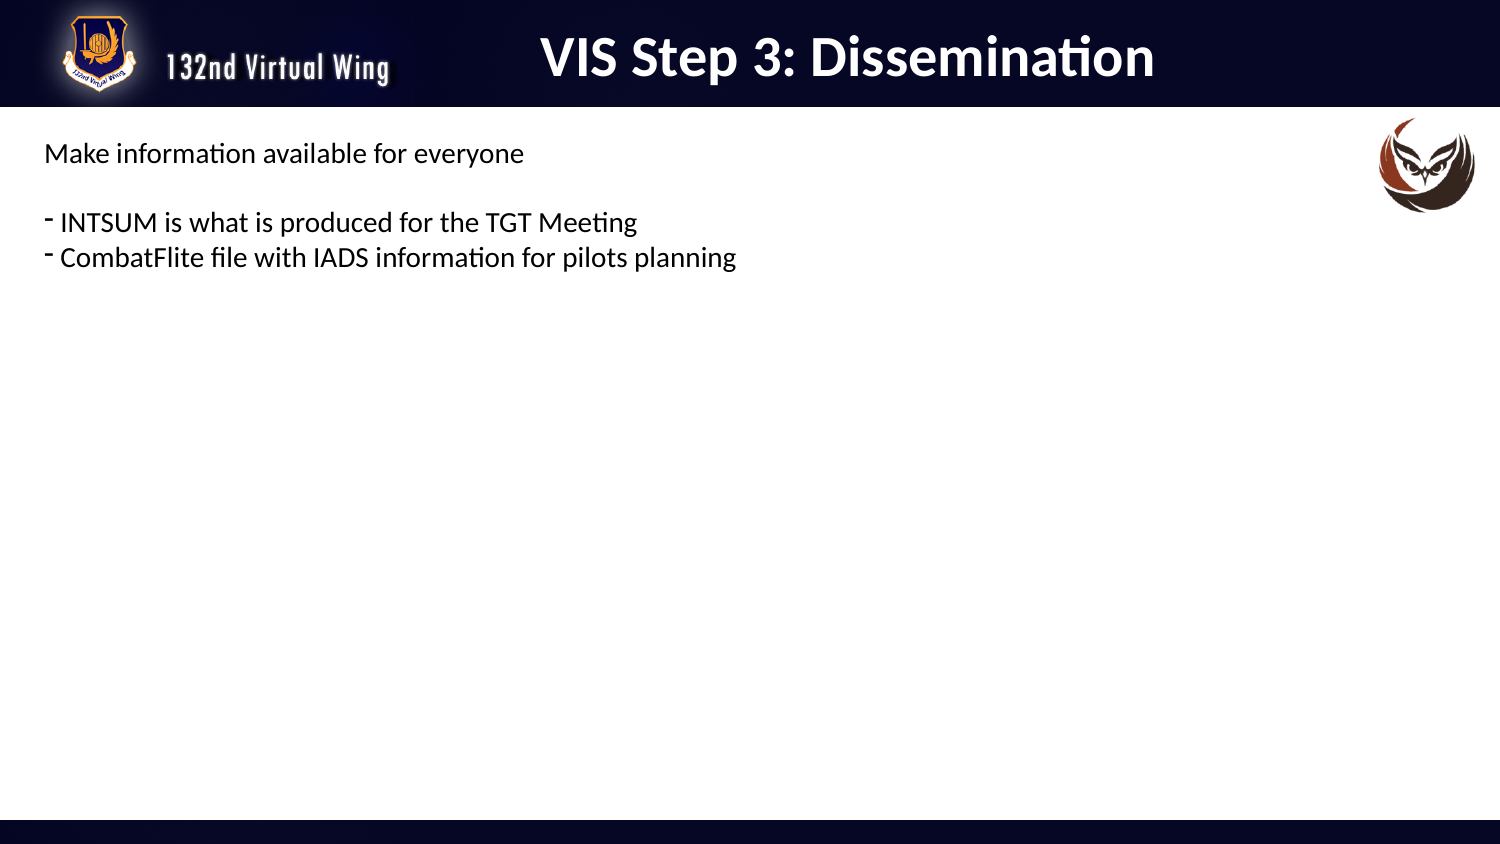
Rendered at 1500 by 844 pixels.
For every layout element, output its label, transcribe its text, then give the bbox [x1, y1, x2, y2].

picture [0, 820, 1500, 844]
text_box Make information available for everyone INTSUM is what is produced for the TGT Meeting CombatFlite file with IADS information for pilots planning [29, 126, 1140, 356]
picture [1363, 114, 1486, 222]
title VIS Step 3: Dissemination [0, 0, 1498, 107]
